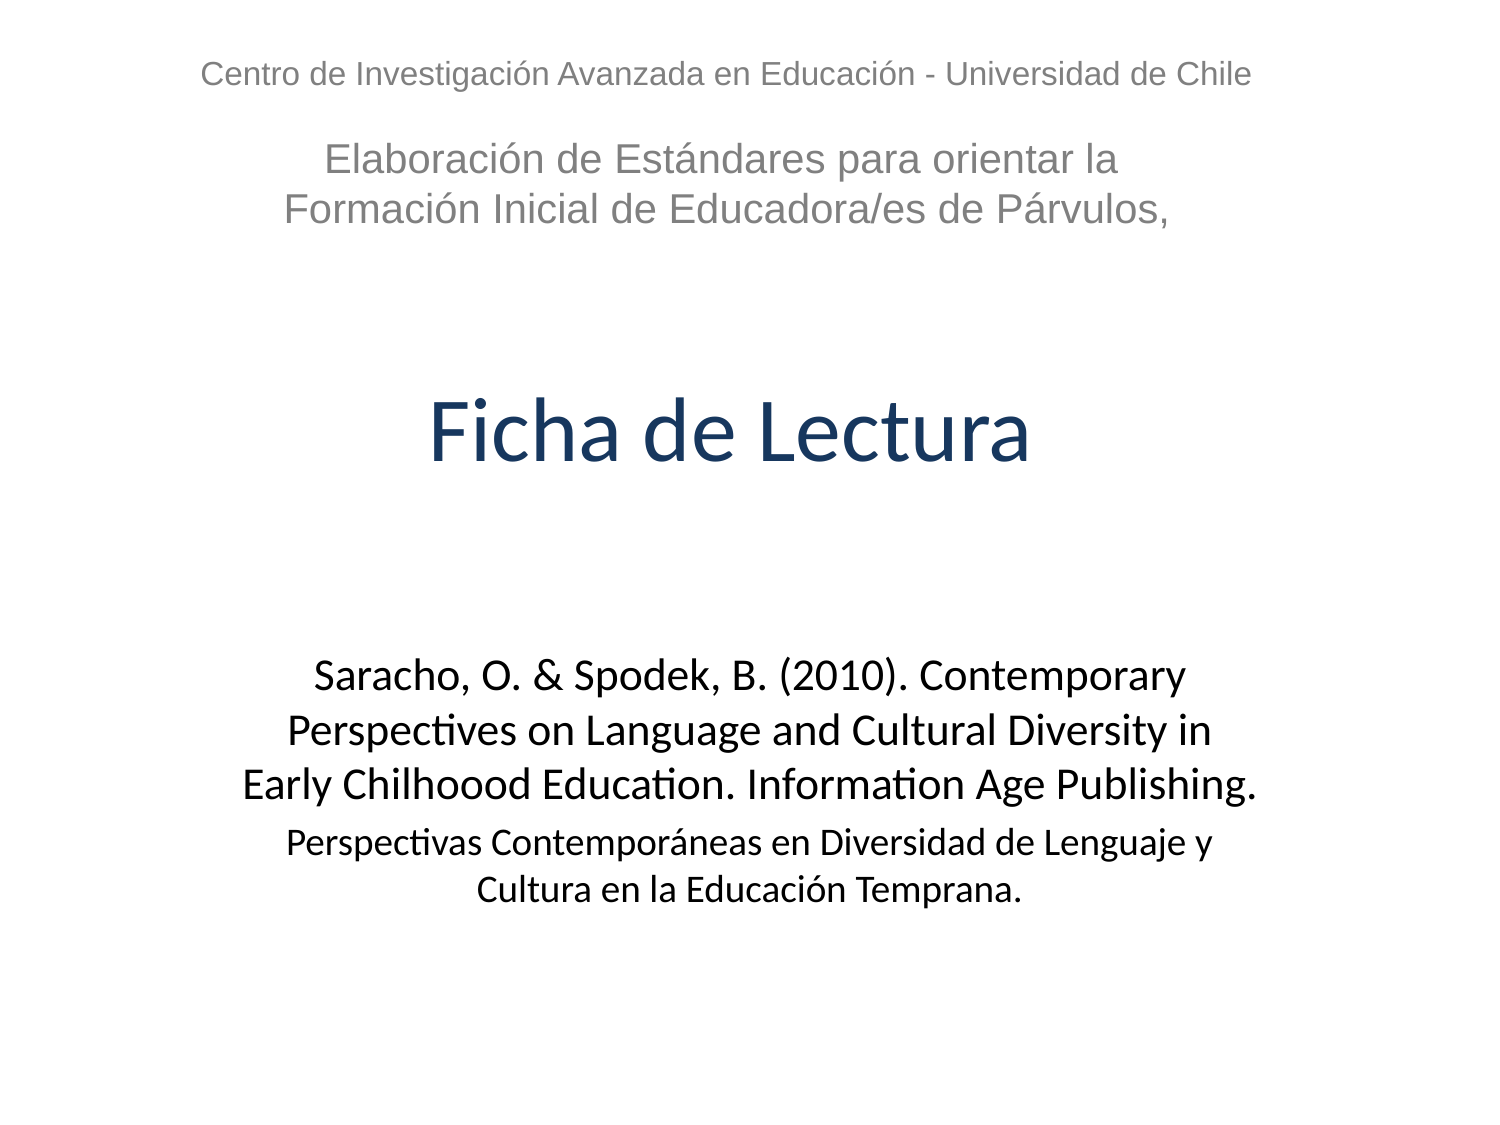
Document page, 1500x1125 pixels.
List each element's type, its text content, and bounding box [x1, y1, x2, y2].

subtitle Saracho, O. & Spodek, B. (2010). Contemporary Perspectives on Language and Cultural Diversity in Early Chilhoood Education. Information Age Publishing. Perspectivas Contemporáneas en Diversidad de Lenguaje y Cultura en la Educación Temprana. [225, 637, 1275, 925]
title Ficha de Lectura [93, 304, 1369, 546]
text_box Centro de Investigación Avanzada en Educación - Universidad de Chile Elaboración de Estándares para orientar la Formación Inicial de Educadora/es de Párvulos, [185, 44, 1269, 240]
